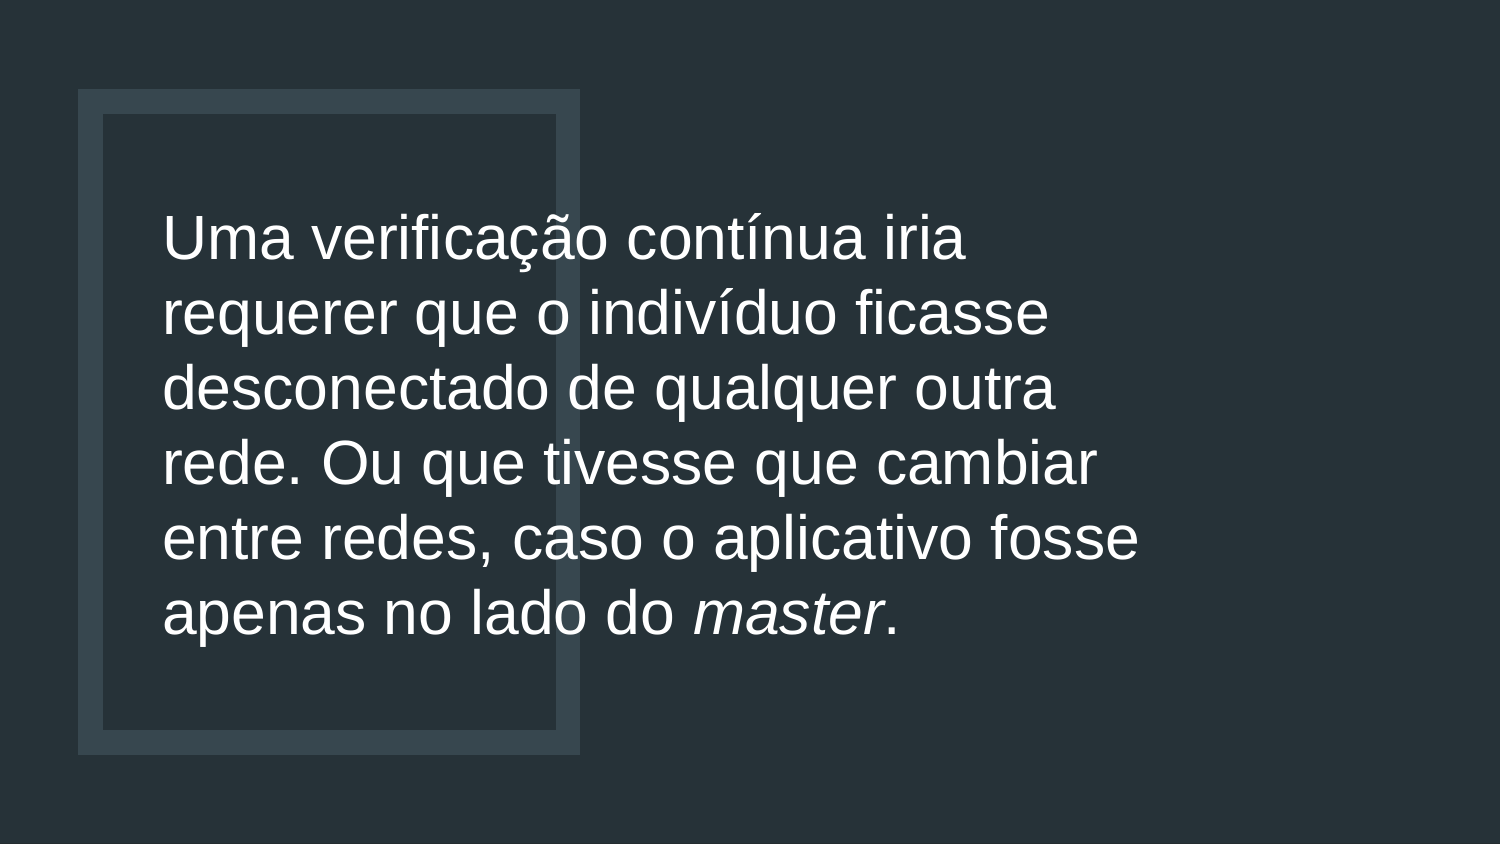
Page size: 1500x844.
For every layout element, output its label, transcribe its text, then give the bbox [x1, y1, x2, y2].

title Uma verificação contínua iria requerer que o indivíduo ficasse desconectado de qualquer outra rede. Ou que tivesse que cambiar entre redes, caso o aplicativo fosse apenas no lado do master. [147, 162, 1192, 682]
